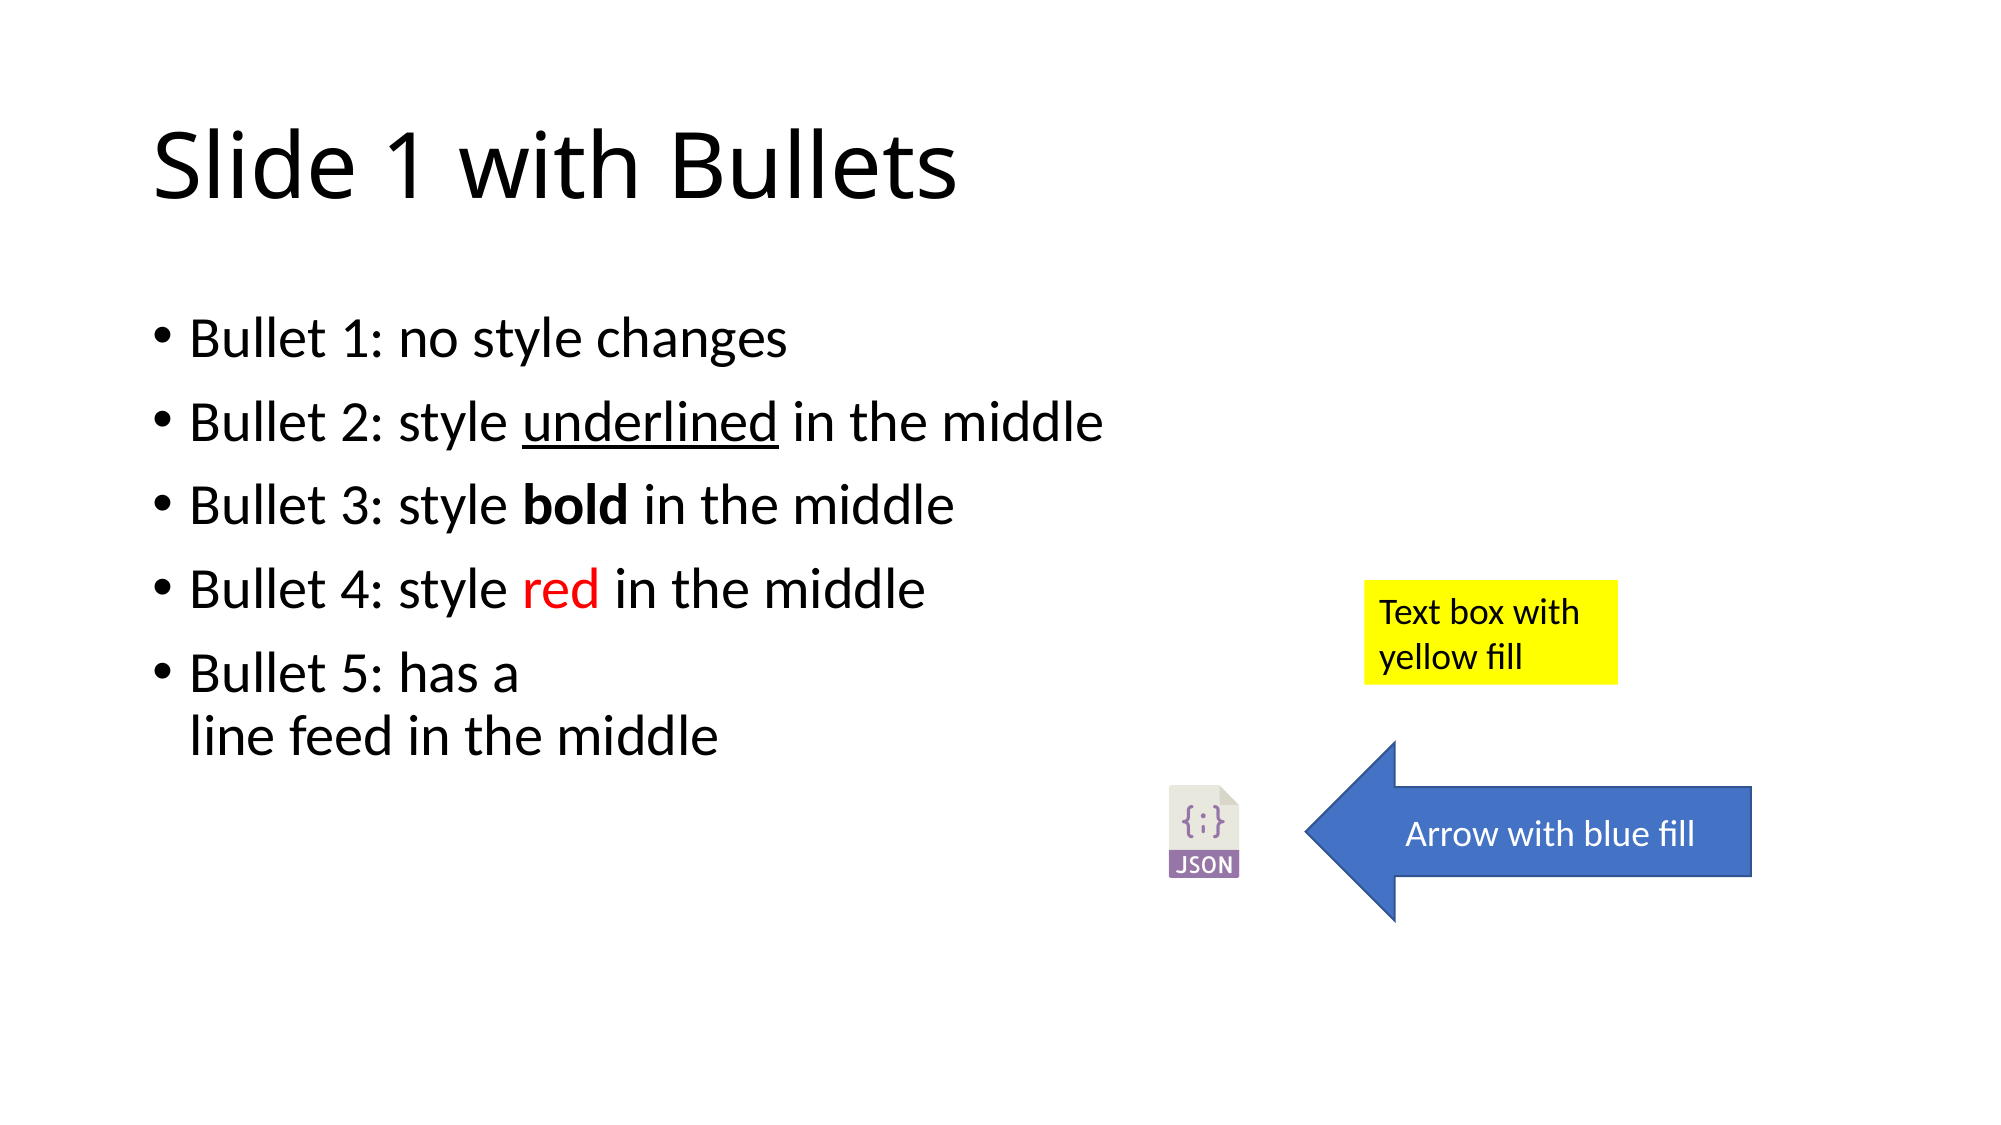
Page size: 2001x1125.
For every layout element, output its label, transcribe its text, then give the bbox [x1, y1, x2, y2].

list Bullet 1: no style changes Bullet 2: style underlined in the middle Bullet 3: style bold in the middle Bullet 4: style red in the middle Bullet 5: has a line feed in the middle [137, 299, 1863, 1014]
text_box Text box with yellow fill [1364, 580, 1618, 685]
picture [1158, 785, 1250, 878]
title Slide 1 with Bullets [137, 59, 1863, 278]
text_box Arrow with blue fill [1304, 740, 1752, 924]
